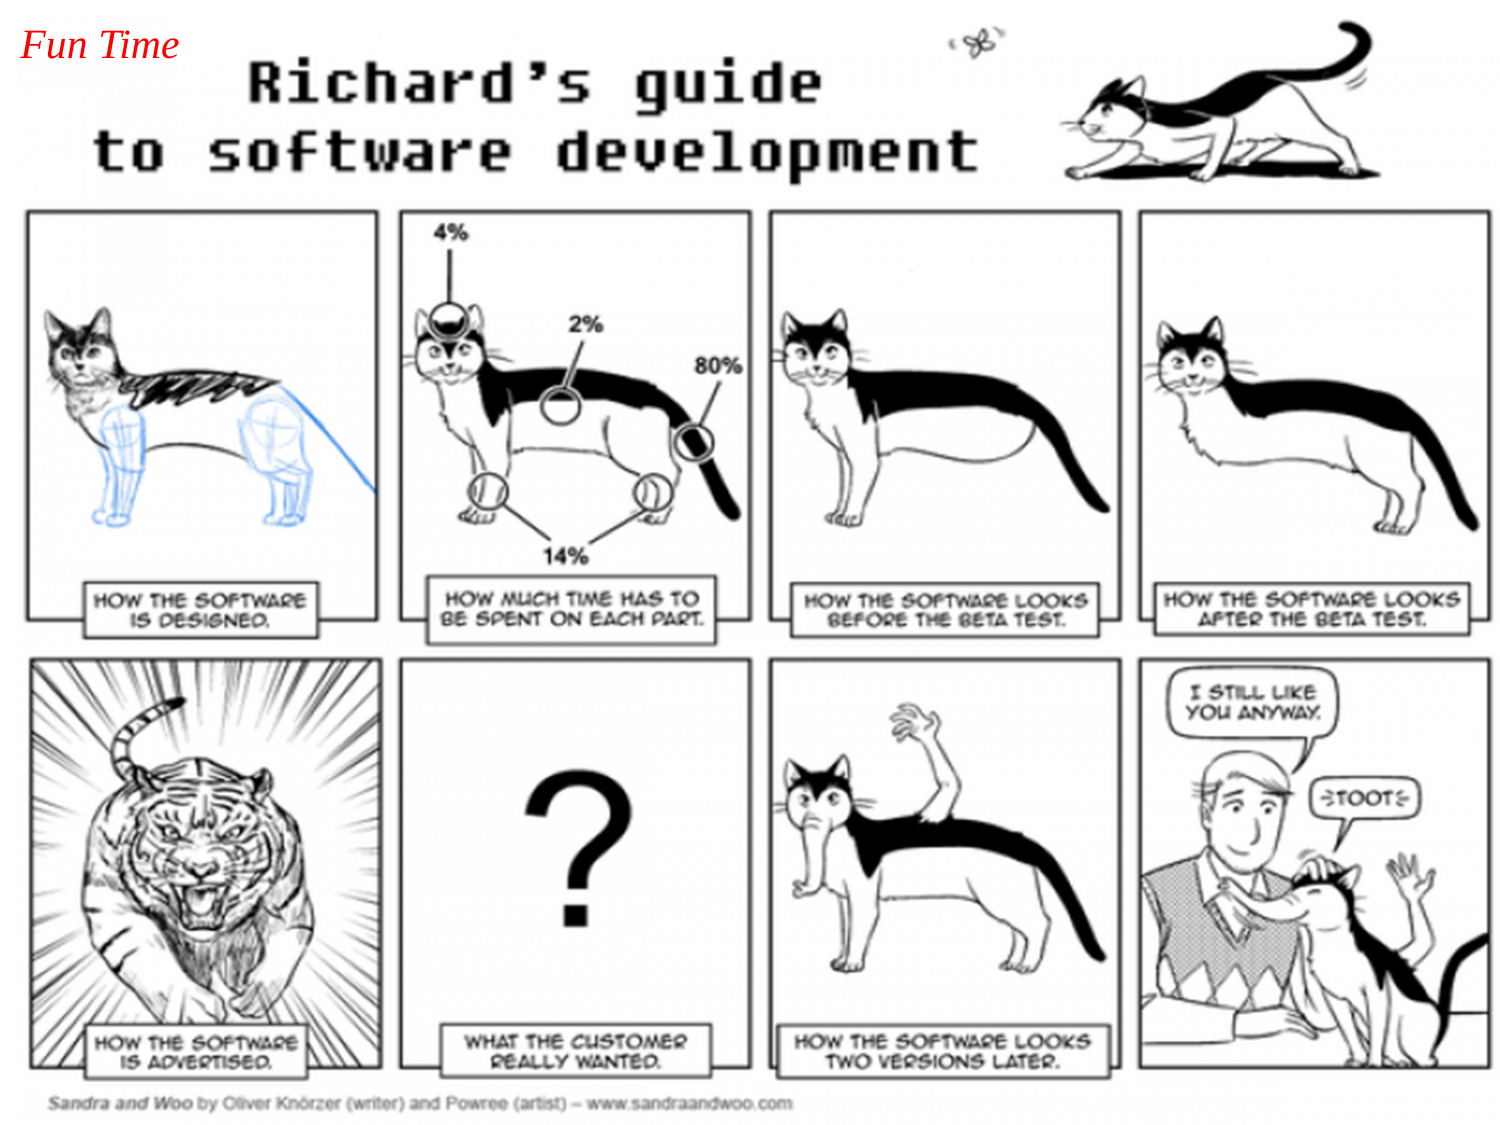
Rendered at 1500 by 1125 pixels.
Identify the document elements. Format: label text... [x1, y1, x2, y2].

picture [17, 13, 1500, 1125]
text_box Fun Time [5, 8, 195, 74]
